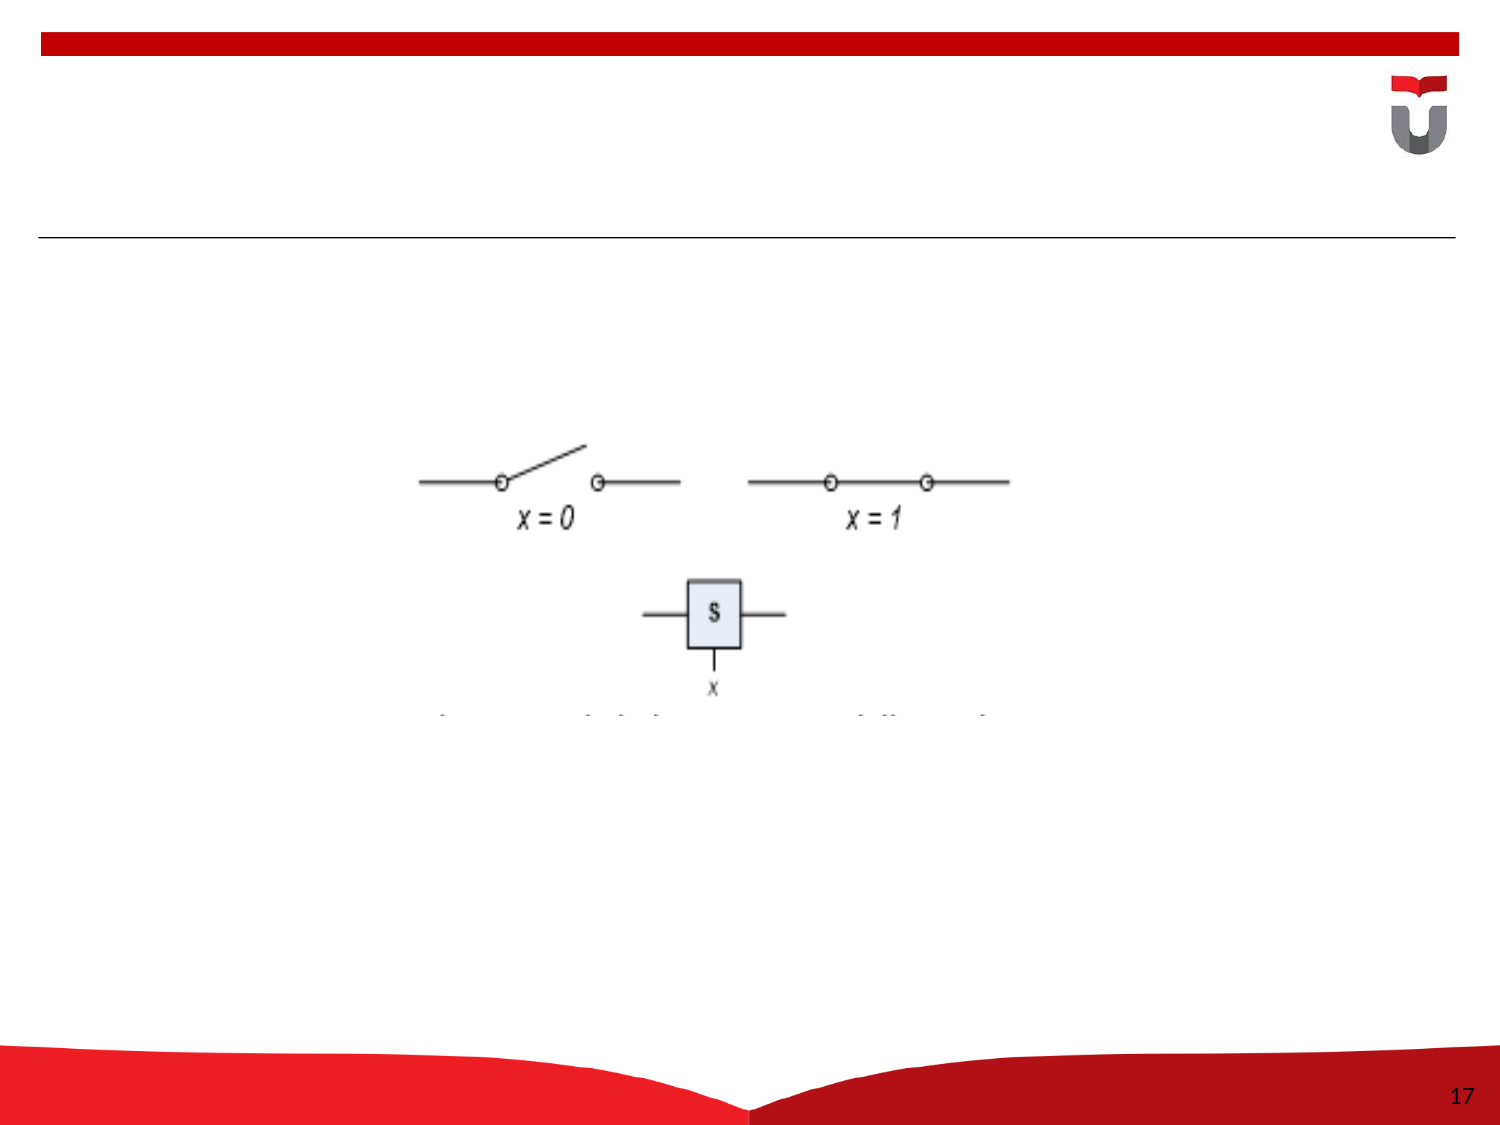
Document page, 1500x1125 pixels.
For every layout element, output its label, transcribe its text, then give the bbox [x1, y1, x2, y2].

picture [348, 407, 1163, 717]
picture [1371, 56, 1459, 174]
picture [0, 1036, 1500, 1125]
slide_number 17 [1139, 1065, 1490, 1125]
